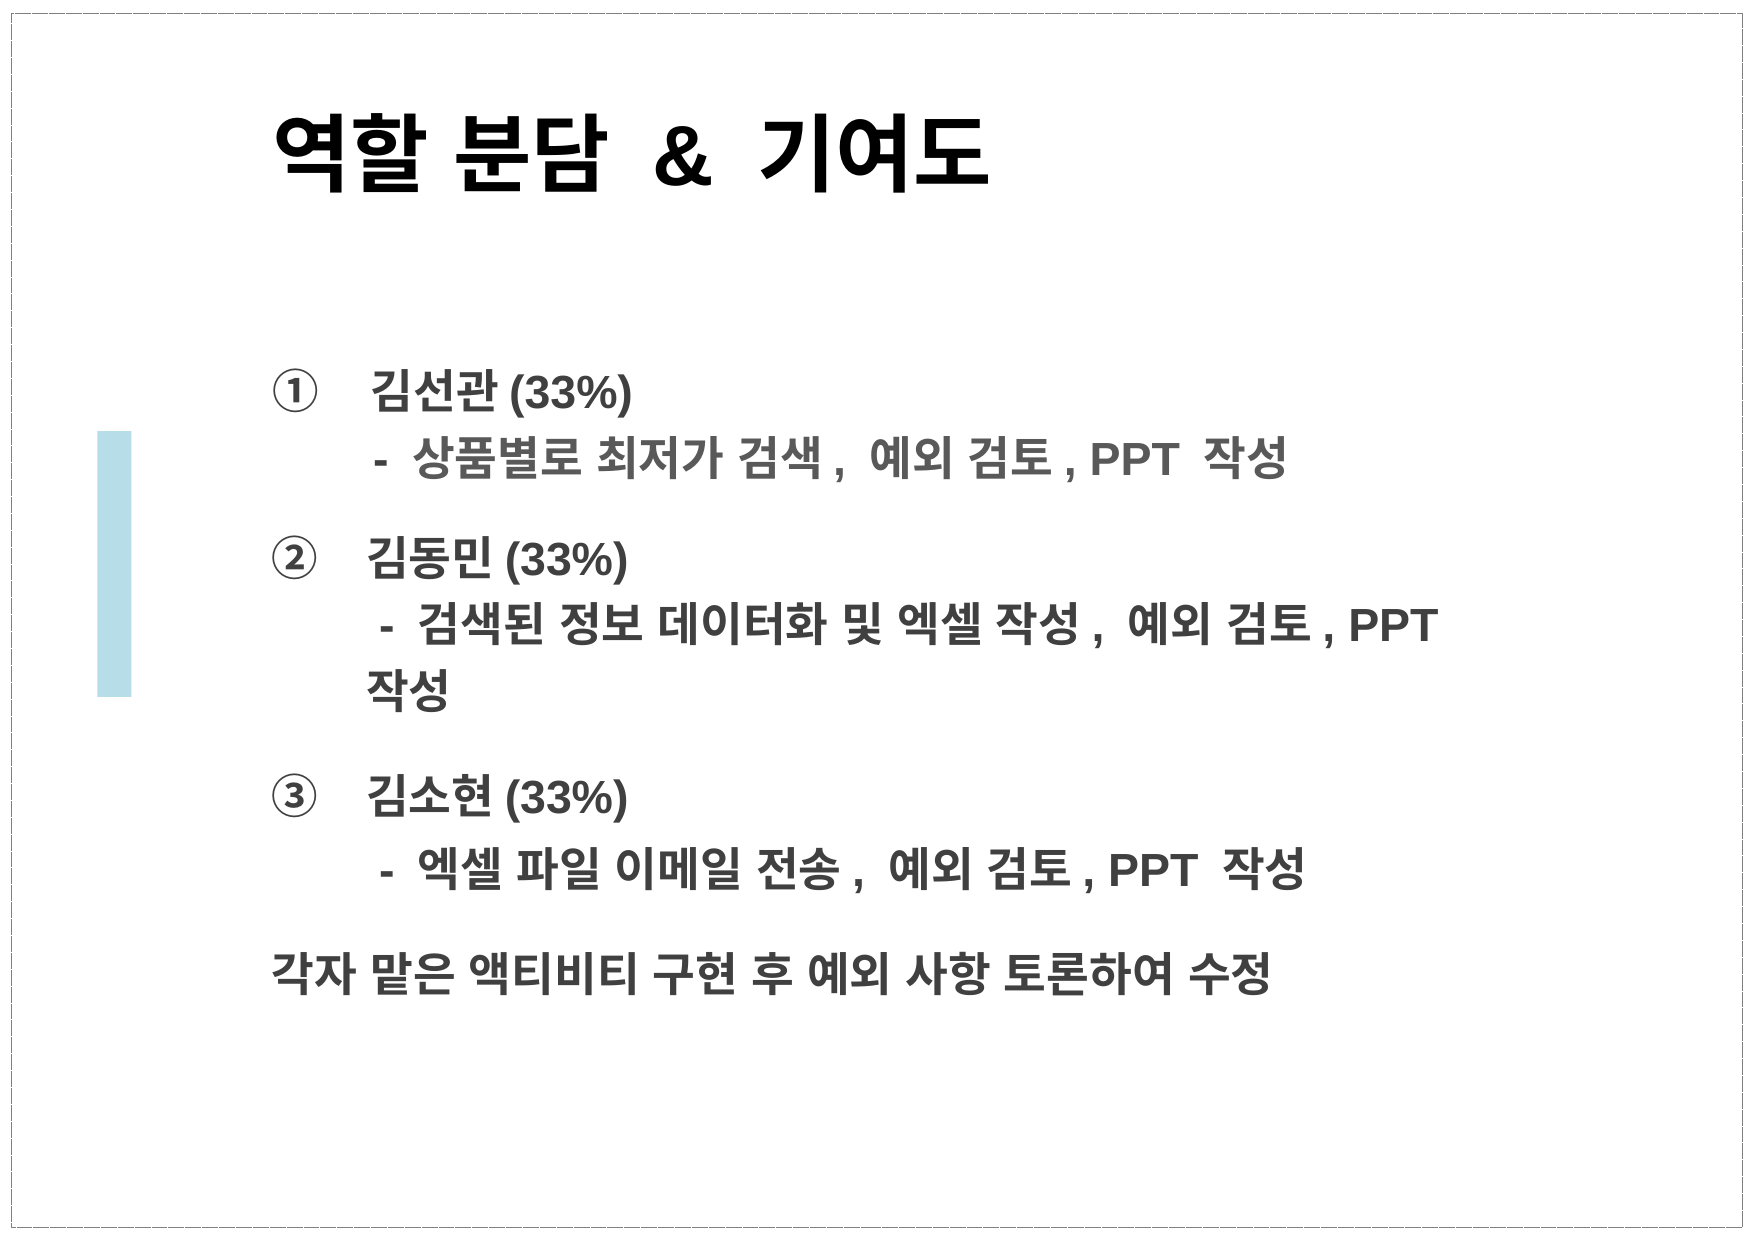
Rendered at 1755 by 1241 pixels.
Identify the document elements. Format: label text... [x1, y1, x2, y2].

text_box [95, 429, 133, 699]
text_box [10, 11, 1744, 1229]
text_box 역할 분담 & 기여도 김선관(33%) - 상품별로 최저가 검색, 예외 검토, PPT 작성 김동민(33%) - 검색된 정보 데이터화 및 엑셀 작성, 예외 검토, PPT 작성 김소현(33%) - 엑셀 파일 이메일 전송, 예외 검토, PPT 작성 각자 맡은 액티비티 구현 후 예외 사항 토론하여 수정 [191, 72, 1466, 1010]
